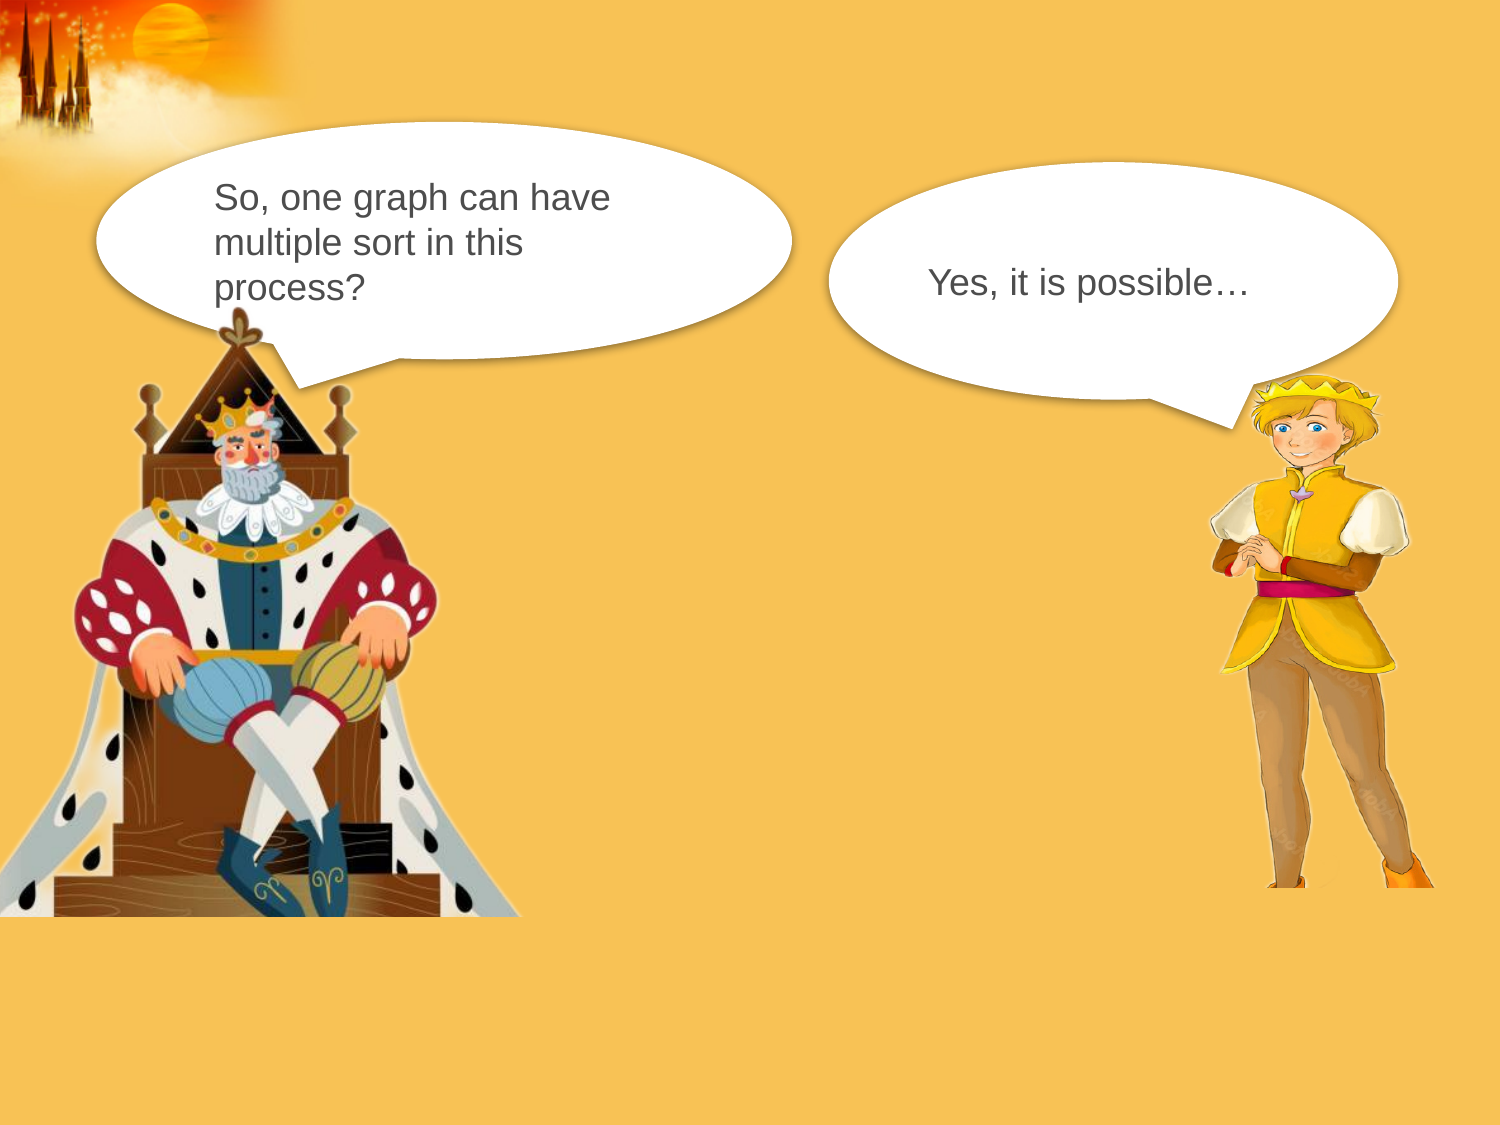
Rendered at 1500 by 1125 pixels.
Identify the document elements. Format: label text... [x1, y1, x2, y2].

text_box Yes, it is possible… [829, 162, 1398, 414]
picture [0, 0, 1500, 1125]
text_box So, one graph can have multiple sort in this process? [97, 122, 792, 352]
